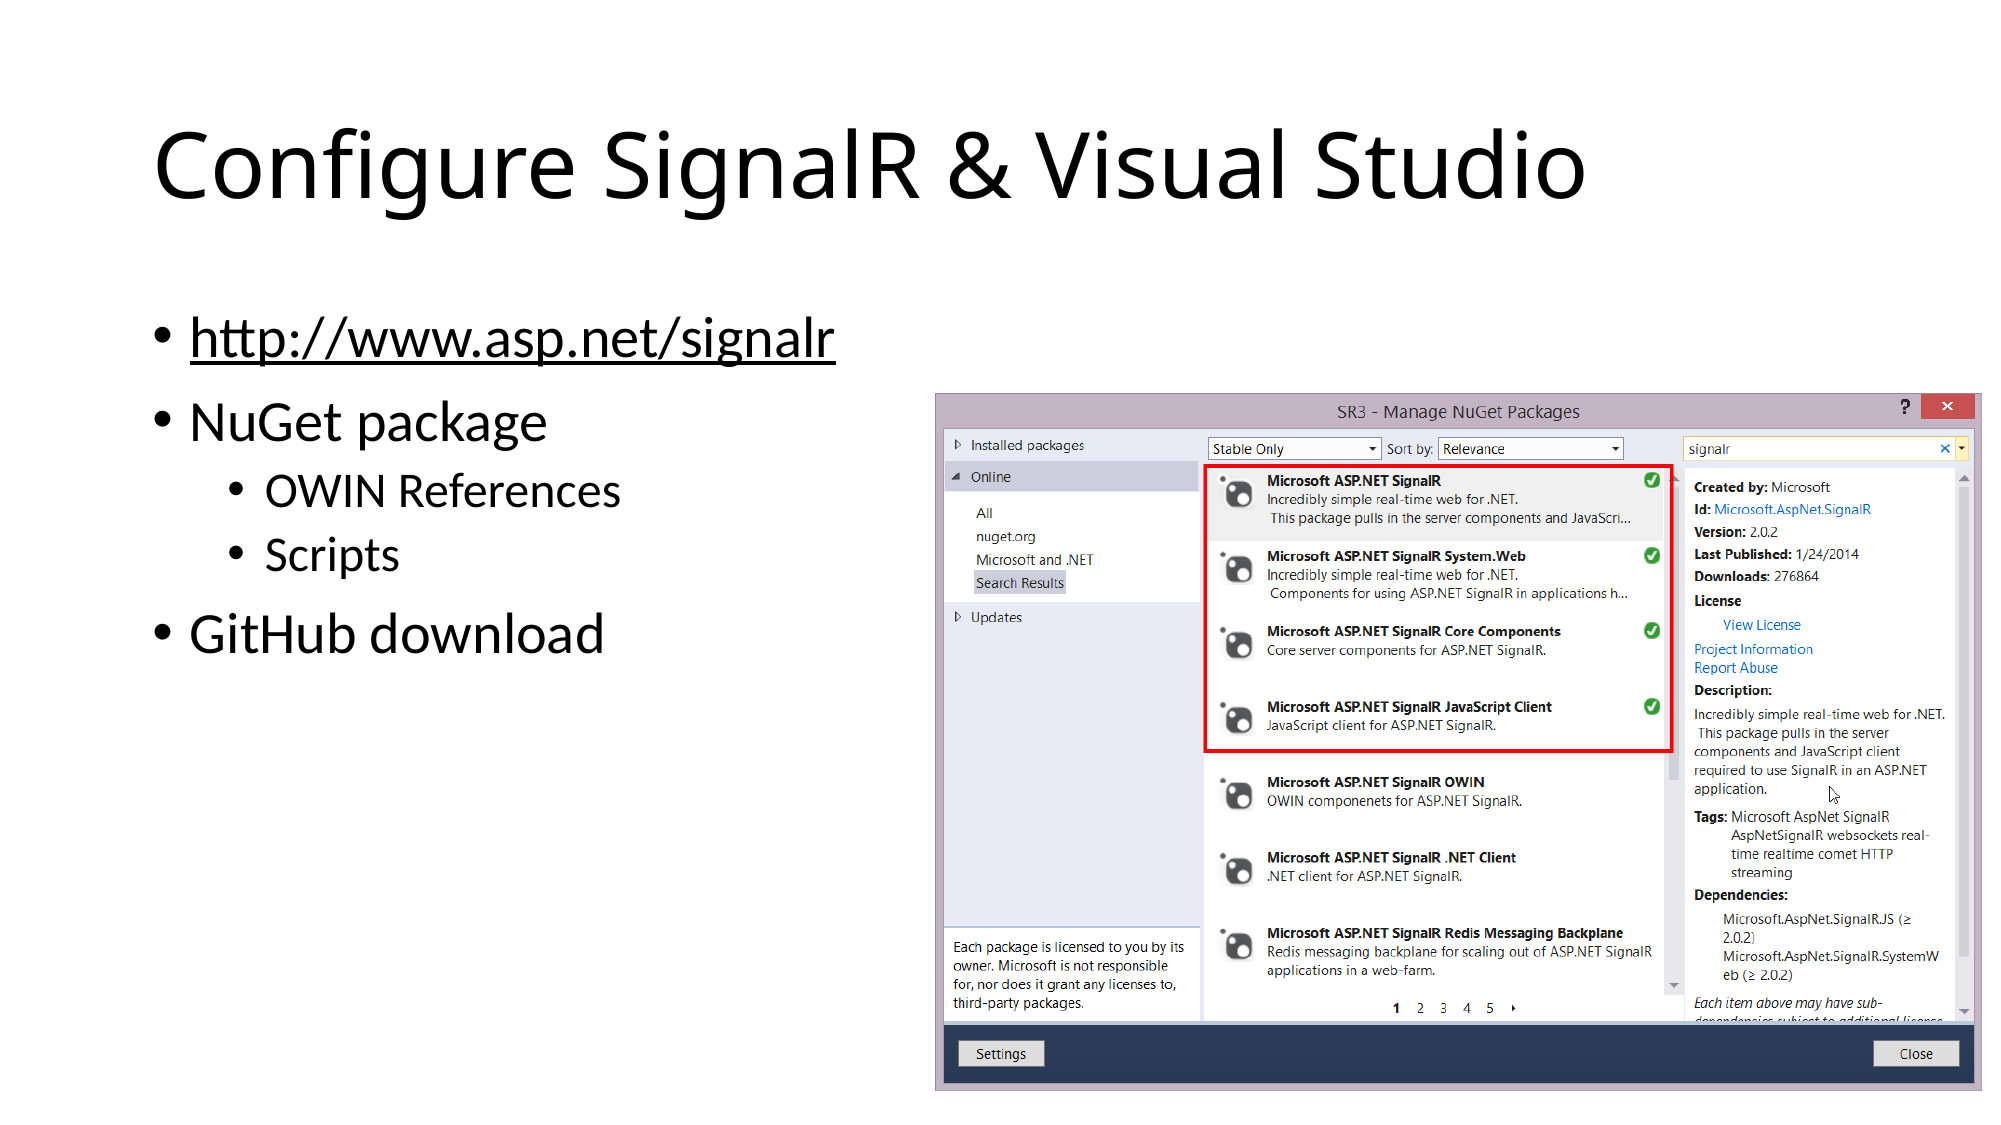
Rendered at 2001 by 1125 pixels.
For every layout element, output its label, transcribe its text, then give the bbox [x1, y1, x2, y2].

list http://www.asp.net/signalr NuGet package OWIN References Scripts GitHub download [137, 299, 1863, 1014]
picture [935, 393, 1982, 1091]
title Configure SignalR & Visual Studio [137, 59, 1863, 278]
